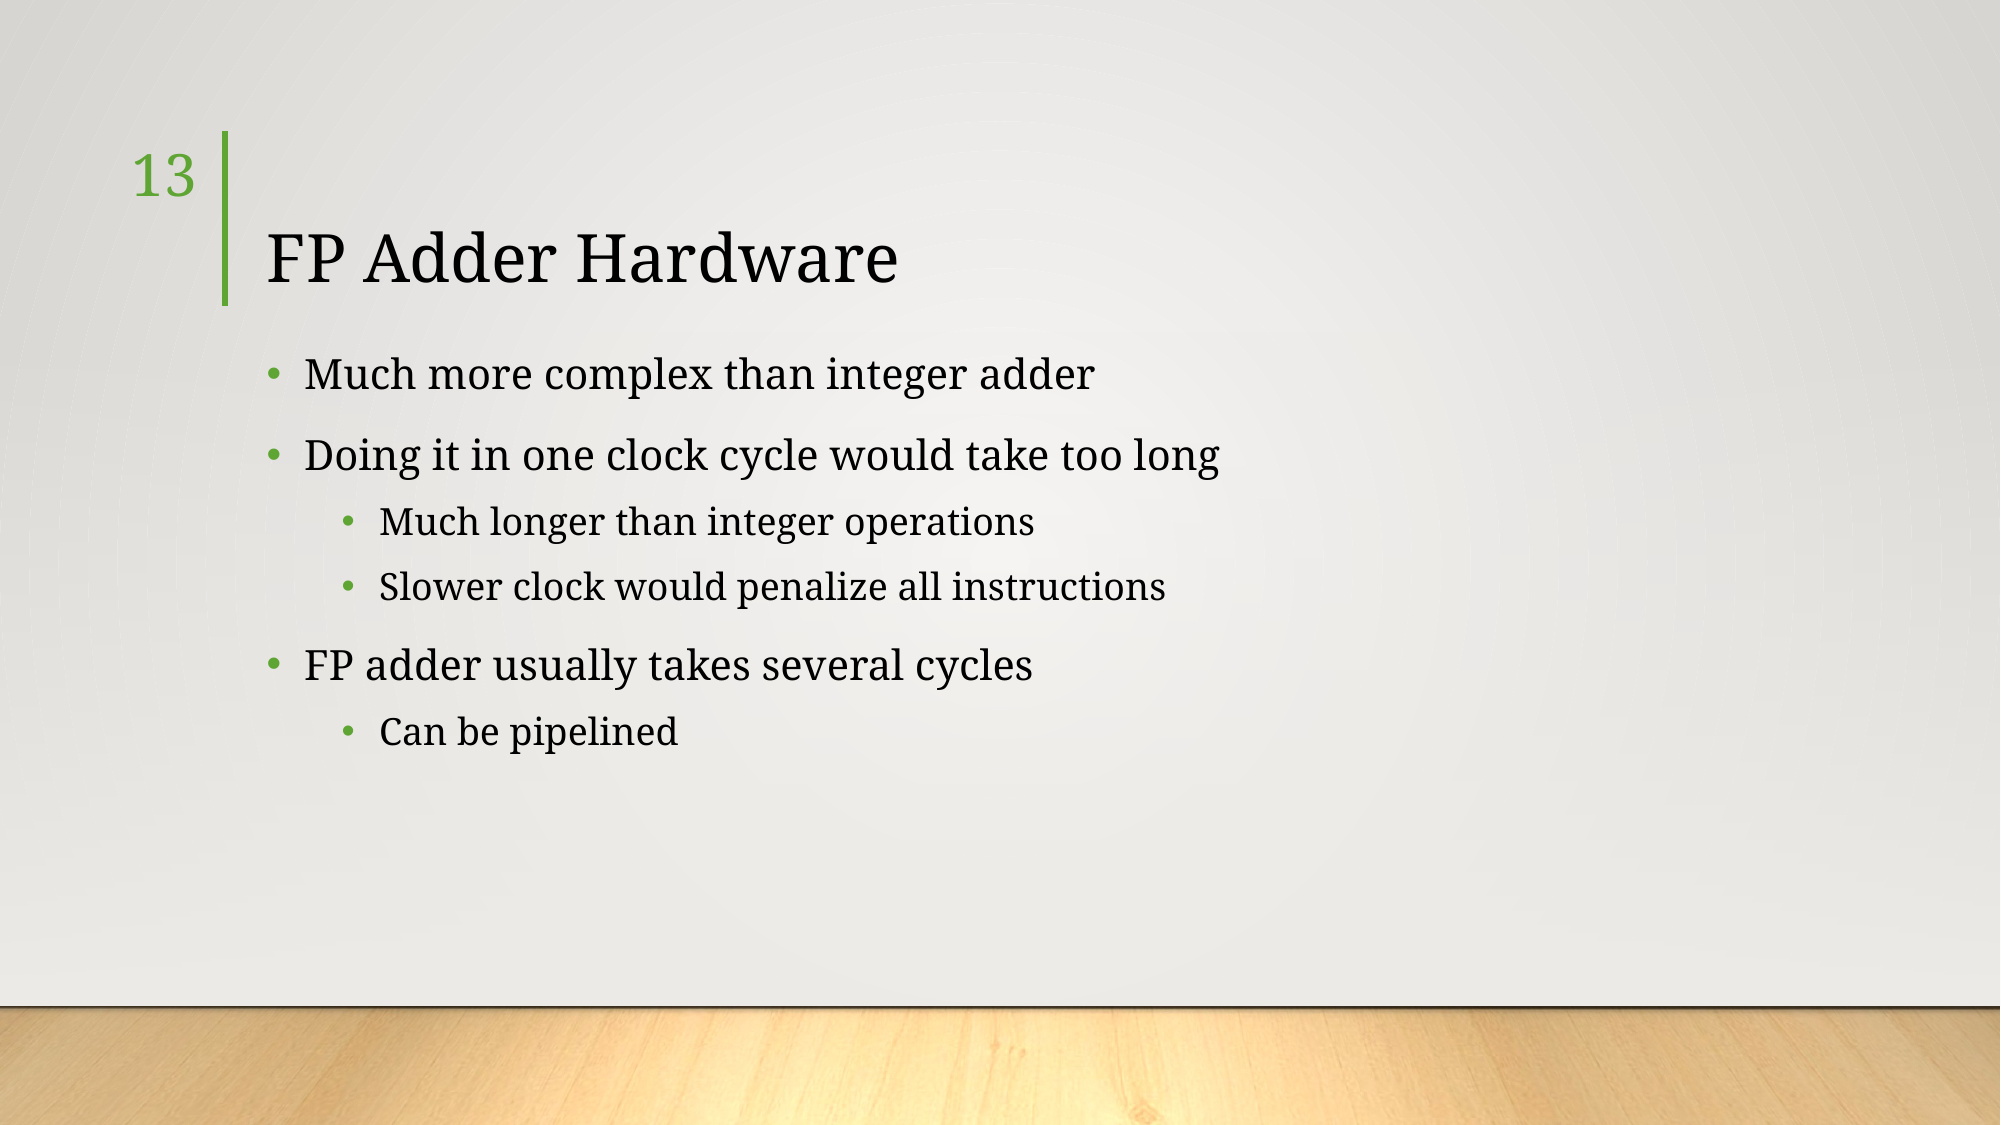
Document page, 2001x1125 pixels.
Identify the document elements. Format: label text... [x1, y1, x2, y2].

picture [0, 1006, 2000, 1125]
title FP Adder Hardware [251, 131, 1814, 305]
list Much more complex than integer adder Doing it in one clock cycle would take too long Much longer than integer operations Slower clock would penalize all instructions FP adder usually takes several cycles Can be pipelined [251, 330, 1814, 897]
slide_number 13 [78, 131, 212, 214]
